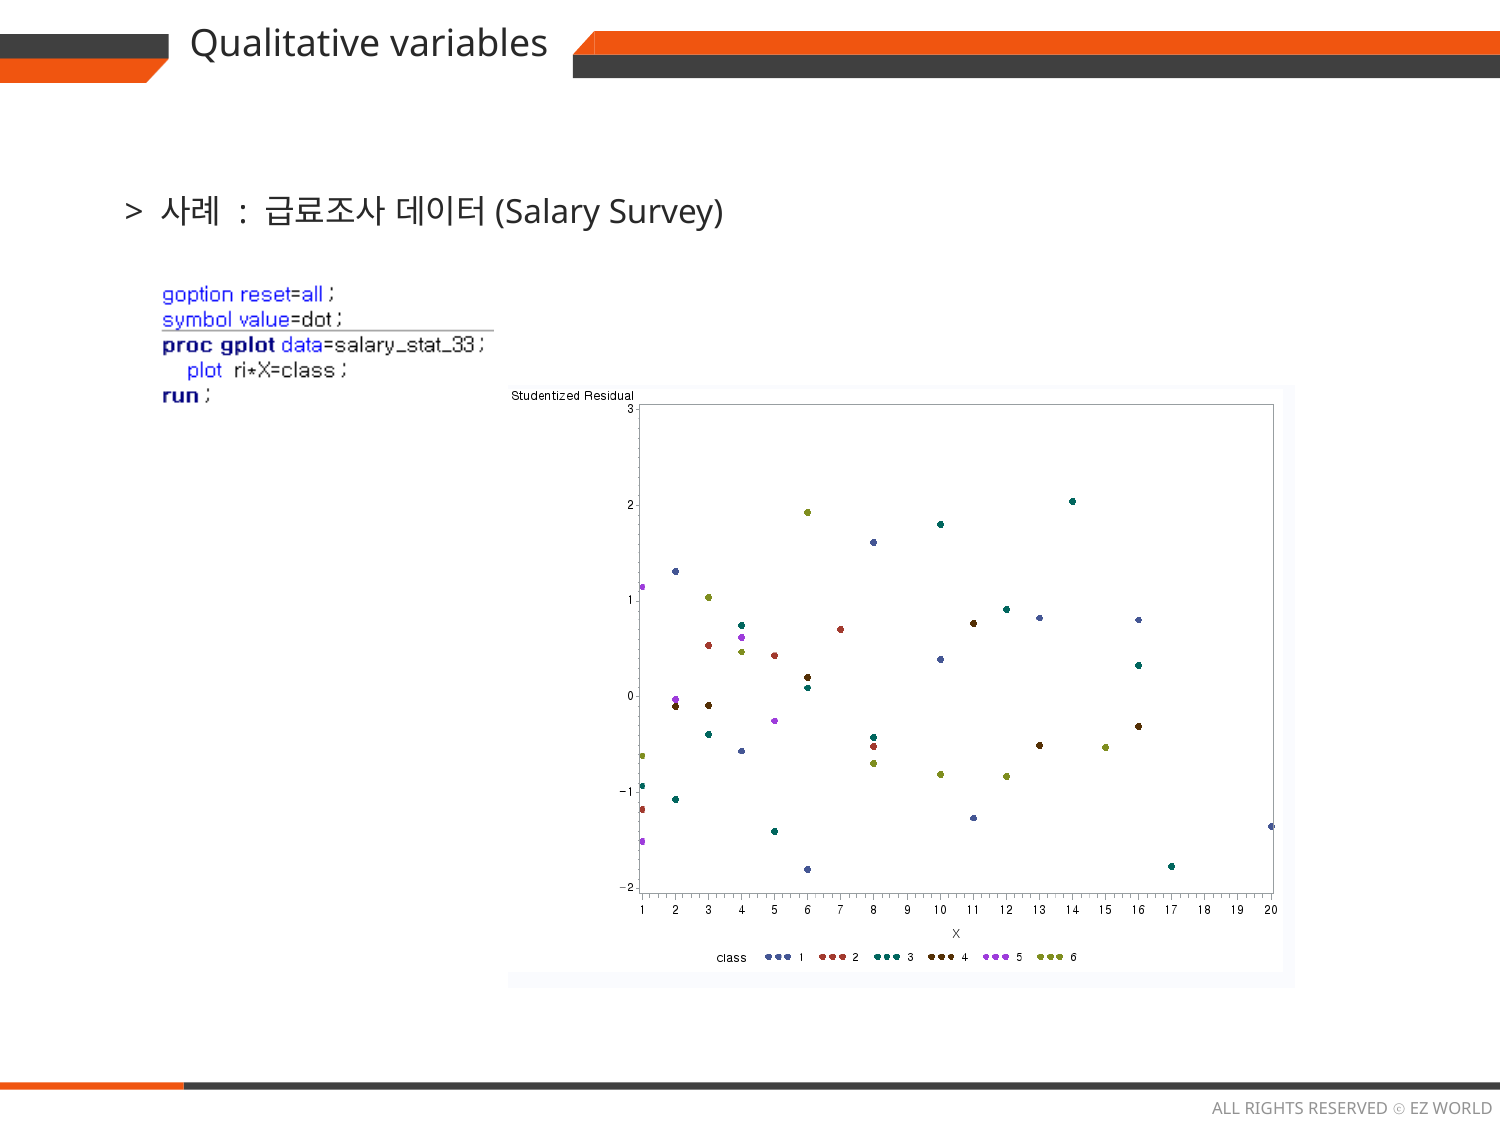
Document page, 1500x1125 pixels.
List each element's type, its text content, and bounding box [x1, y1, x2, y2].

picture [0, 34, 169, 84]
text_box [0, 1081, 1500, 1090]
text_box > 사례 : 급료조사 데이터(Salary Survey) [109, 182, 739, 238]
picture [159, 278, 494, 406]
picture [508, 385, 1295, 988]
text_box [572, 30, 1500, 79]
text_box Qualitative variables [174, 11, 564, 72]
